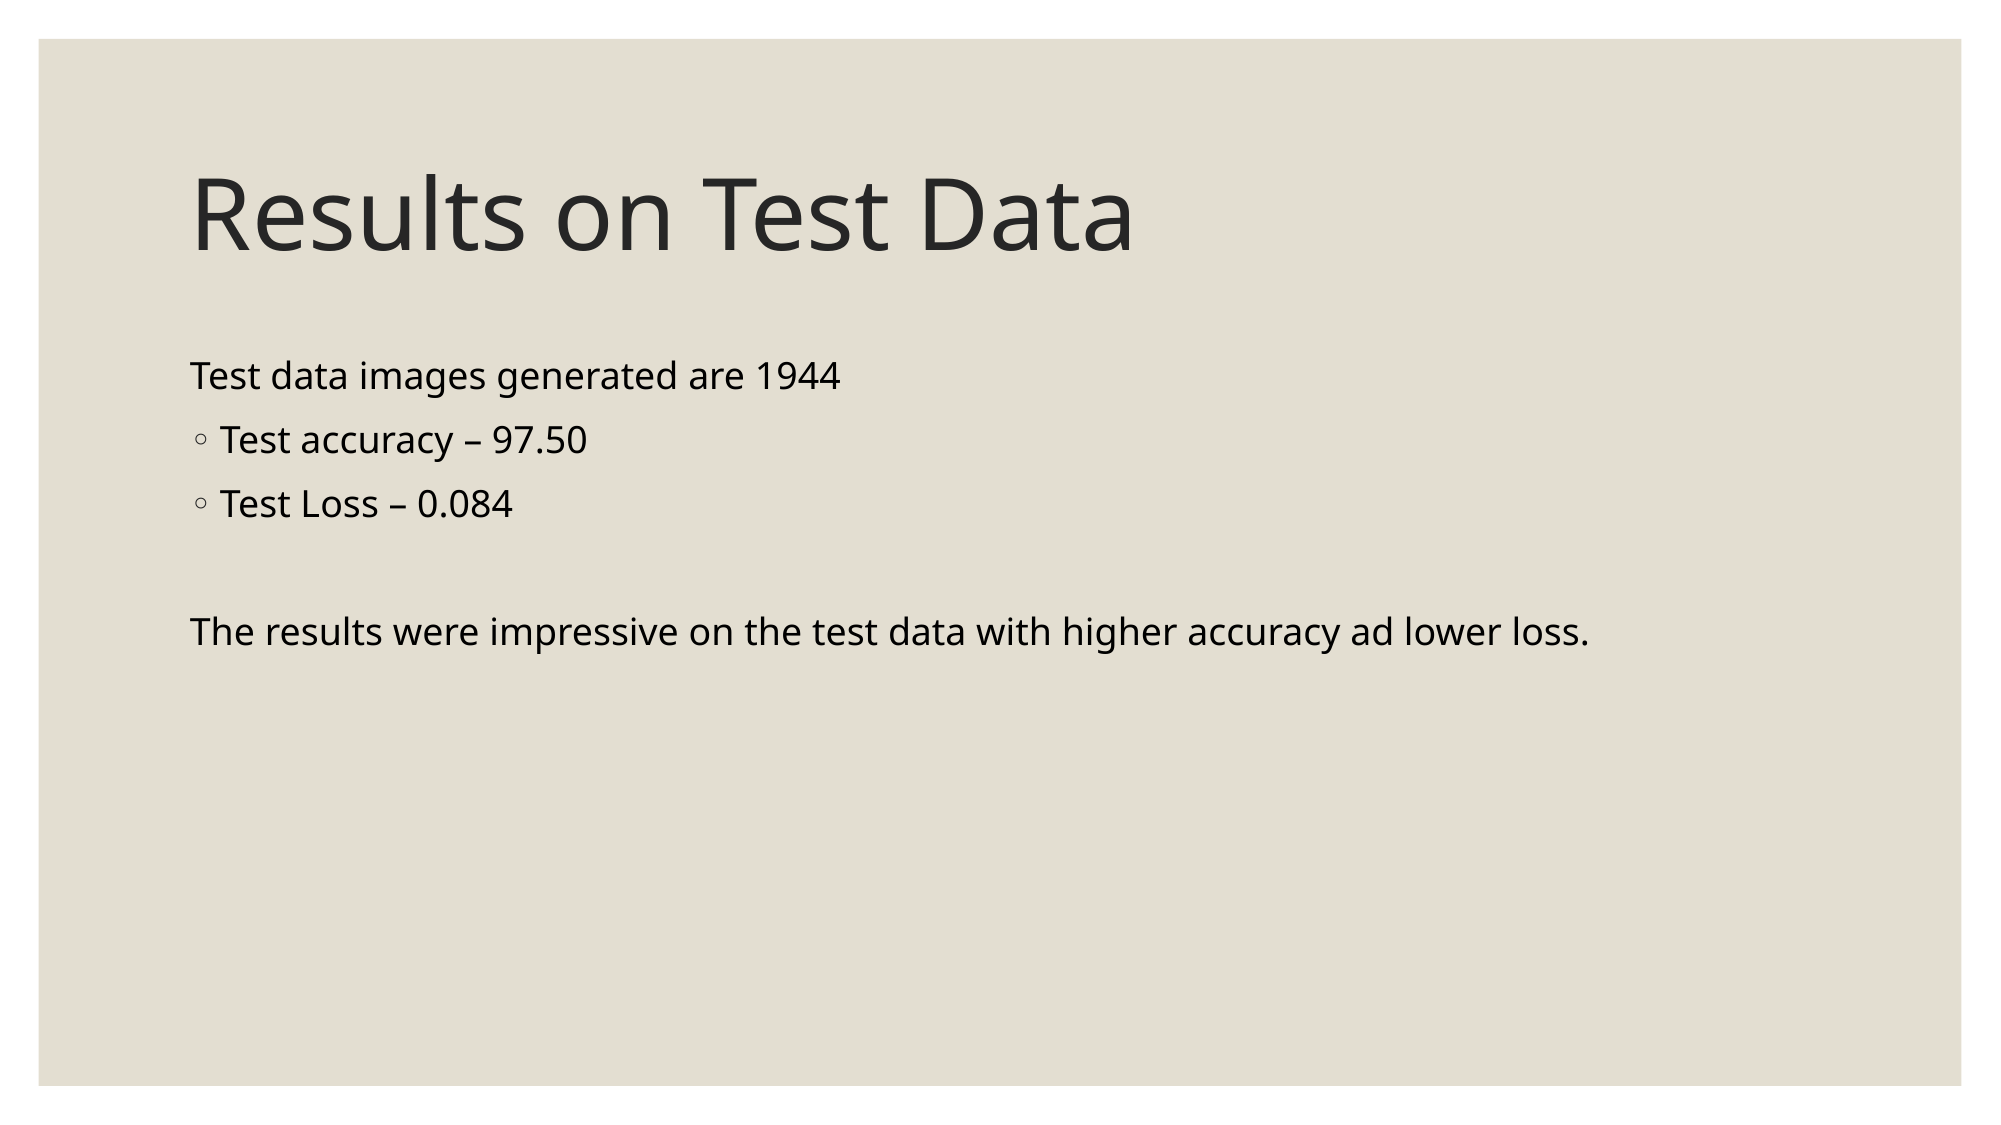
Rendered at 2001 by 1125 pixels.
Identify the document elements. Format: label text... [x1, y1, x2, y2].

title Results on Test Data [174, 105, 1825, 331]
list Test data images generated are 1944 Test accuracy – 97.50 Test Loss – 0.084 The results were impressive on the test data with higher accuracy ad lower loss. [174, 345, 1825, 990]
